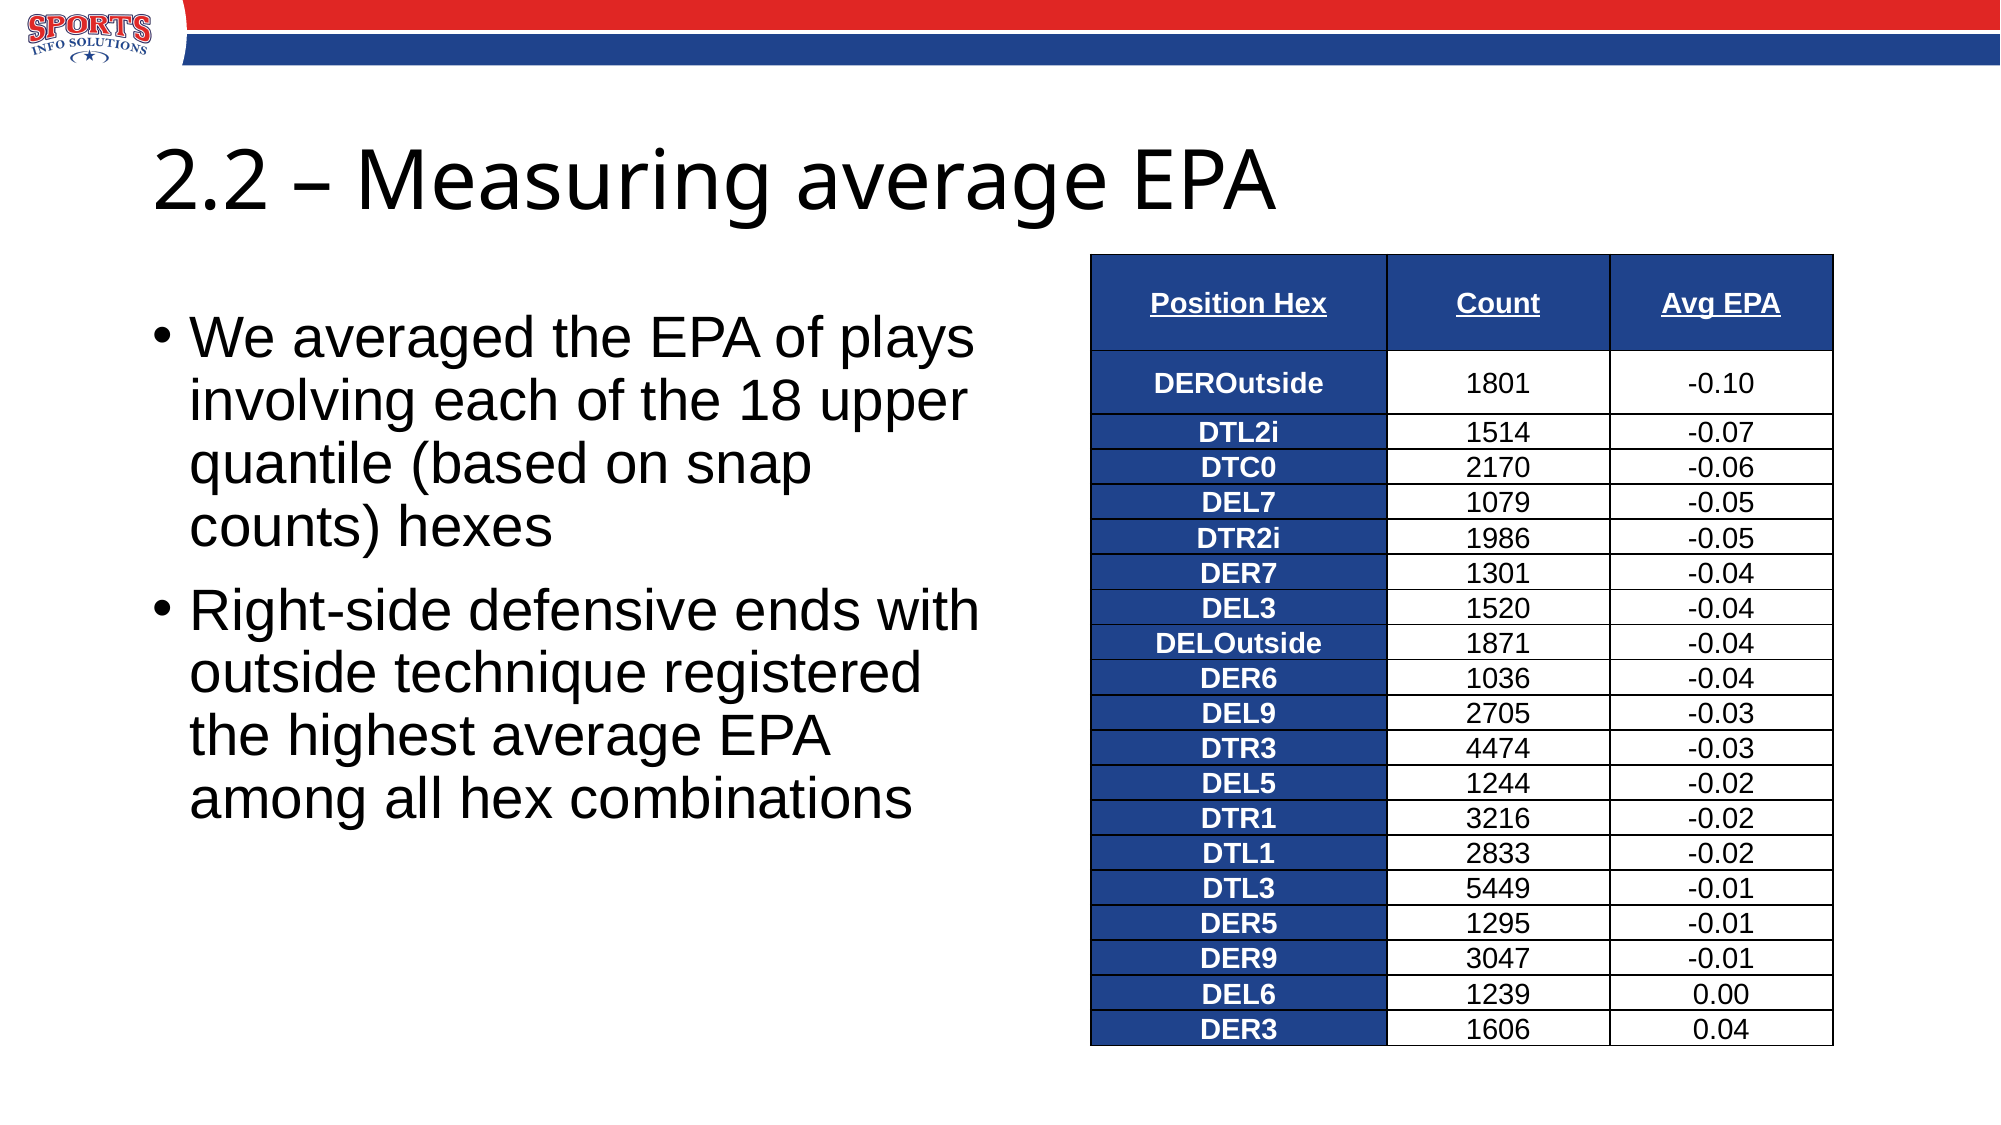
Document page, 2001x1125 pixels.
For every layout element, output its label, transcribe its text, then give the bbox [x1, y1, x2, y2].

table_cell DTR2i [1092, 520, 1386, 553]
table_cell 1520 [1388, 590, 1609, 624]
table_cell 1079 [1388, 485, 1609, 518]
table_cell 3216 [1388, 801, 1609, 834]
table_cell DER6 [1092, 660, 1386, 694]
list We averaged the EPA of plays involving each of the 18 upper quantile (based on snap counts) hexes Right-side defensive ends with outside technique registered the highest average EPA among all hex combinations [137, 299, 1000, 1014]
picture [24, 10, 155, 66]
table_cell DEL7 [1092, 485, 1386, 518]
table_cell 3047 [1388, 941, 1609, 974]
table_cell 1514 [1388, 415, 1609, 448]
table_cell DER9 [1092, 941, 1386, 974]
title 2.2 – Measuring average EPA [137, 73, 1863, 291]
table_cell DTR3 [1092, 731, 1386, 764]
table_cell -0.06 [1611, 450, 1832, 483]
table_cell -0.01 [1611, 941, 1832, 974]
table_cell -0.03 [1611, 696, 1832, 729]
table_cell DTL2i [1092, 415, 1386, 448]
table_cell DEL5 [1092, 766, 1386, 799]
table_cell 5449 [1388, 871, 1609, 904]
table_cell 2705 [1388, 696, 1609, 729]
table_cell 4474 [1388, 731, 1609, 764]
table_header Count [1388, 255, 1609, 350]
table_cell -0.04 [1611, 660, 1832, 694]
table_cell 1036 [1388, 660, 1609, 694]
table_cell -0.01 [1611, 906, 1832, 939]
table_cell -0.04 [1611, 590, 1832, 624]
table_cell -0.05 [1611, 520, 1832, 553]
table_cell DTC0 [1092, 450, 1386, 483]
table_cell -0.07 [1611, 415, 1832, 448]
table_cell 0.00 [1611, 976, 1832, 1009]
table_cell DER3 [1092, 1011, 1386, 1045]
table_cell -0.01 [1611, 871, 1832, 904]
table_cell -0.04 [1611, 555, 1832, 589]
table_cell -0.04 [1611, 625, 1832, 659]
table_cell 1301 [1388, 555, 1609, 589]
table_cell DTL1 [1092, 836, 1386, 869]
table_cell DEROutside [1092, 351, 1386, 413]
table_cell DTR1 [1092, 801, 1386, 834]
table_cell 2833 [1388, 836, 1609, 869]
table_cell -0.05 [1611, 485, 1832, 518]
table_cell -0.02 [1611, 766, 1832, 799]
table_cell -0.02 [1611, 836, 1832, 869]
table_cell DER5 [1092, 906, 1386, 939]
table_cell 2170 [1388, 450, 1609, 483]
table_cell 1295 [1388, 906, 1609, 939]
table_cell DELOutside [1092, 625, 1386, 659]
table_cell 1801 [1388, 351, 1609, 413]
table_cell -0.10 [1611, 351, 1832, 413]
table_cell 0.04 [1611, 1011, 1832, 1045]
table_cell -0.03 [1611, 731, 1832, 764]
table_cell DEL3 [1092, 590, 1386, 624]
table_header Avg EPA [1611, 255, 1832, 350]
table_cell 1986 [1388, 520, 1609, 553]
table_cell 1871 [1388, 625, 1609, 659]
table_cell 1606 [1388, 1011, 1609, 1045]
table_cell DER7 [1092, 555, 1386, 589]
table_cell DTL3 [1092, 871, 1386, 904]
table_header Position Hex [1092, 255, 1386, 350]
table_cell -0.02 [1611, 801, 1832, 834]
table_cell DEL9 [1092, 696, 1386, 729]
table_cell DEL6 [1092, 976, 1386, 1009]
table_cell 1239 [1388, 976, 1609, 1009]
table_cell 1244 [1388, 766, 1609, 799]
